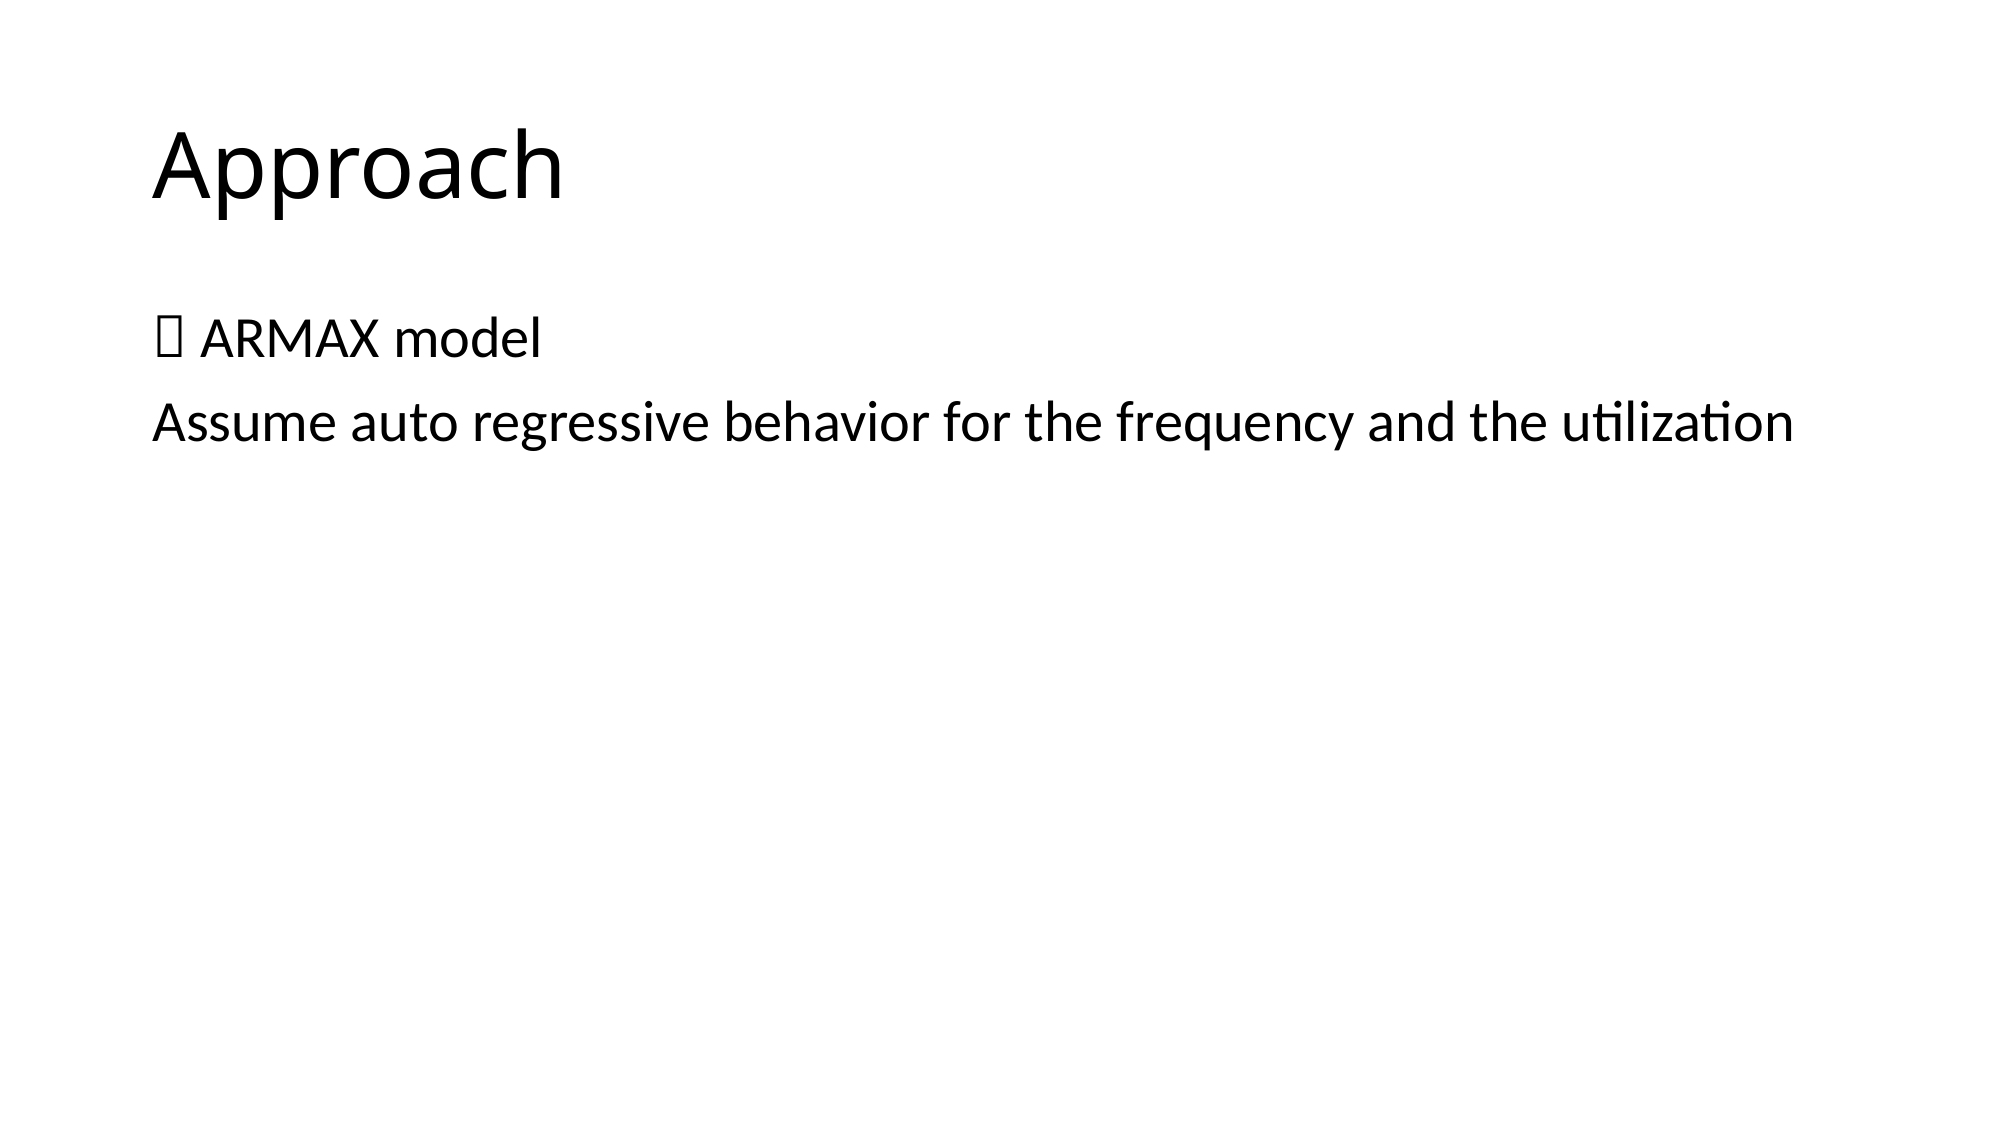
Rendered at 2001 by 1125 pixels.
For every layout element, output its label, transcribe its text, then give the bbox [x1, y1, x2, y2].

title Approach [137, 59, 1863, 278]
